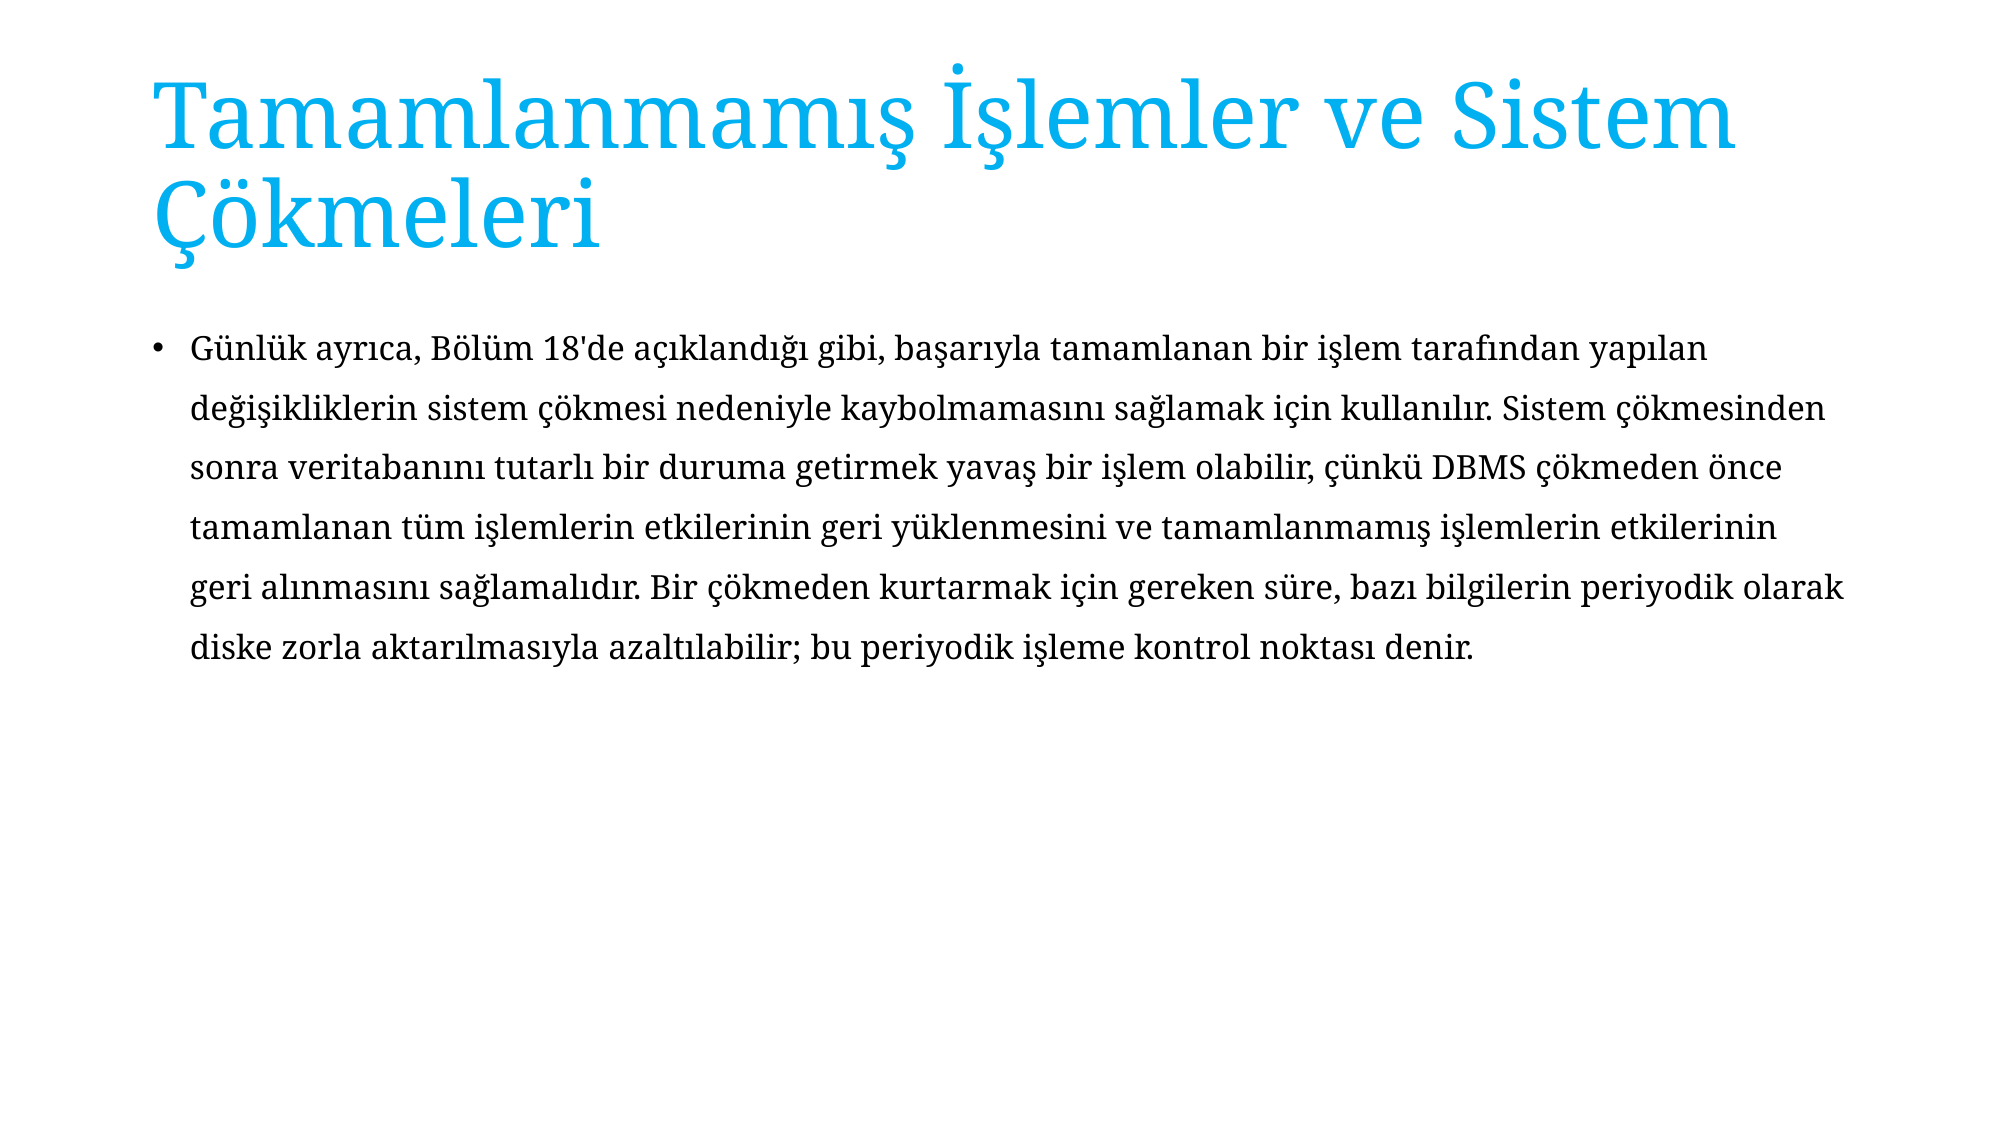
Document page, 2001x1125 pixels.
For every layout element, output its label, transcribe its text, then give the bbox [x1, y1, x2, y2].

title Tamamlanmamış İşlemler ve Sistem Çökmeleri [137, 59, 1863, 278]
list Günlük ayrıca, Bölüm 18'de açıklandığı gibi, başarıyla tamamlanan bir işlem tarafından yapılan değişikliklerin sistem çökmesi nedeniyle kaybolmamasını sağlamak için kullanılır. Sistem çökmesinden sonra veritabanını tutarlı bir duruma getirmek yavaş bir işlem olabilir, çünkü DBMS çökmeden önce tamamlanan tüm işlemlerin etkilerinin geri yüklenmesini ve tamamlanmamış işlemlerin etkilerinin geri alınmasını sağlamalıdır. Bir çökmeden kurtarmak için gereken süre, bazı bilgilerin periyodik olarak diske zorla aktarılmasıyla azaltılabilir; bu periyodik işleme kontrol noktası denir. [137, 299, 1863, 1014]
